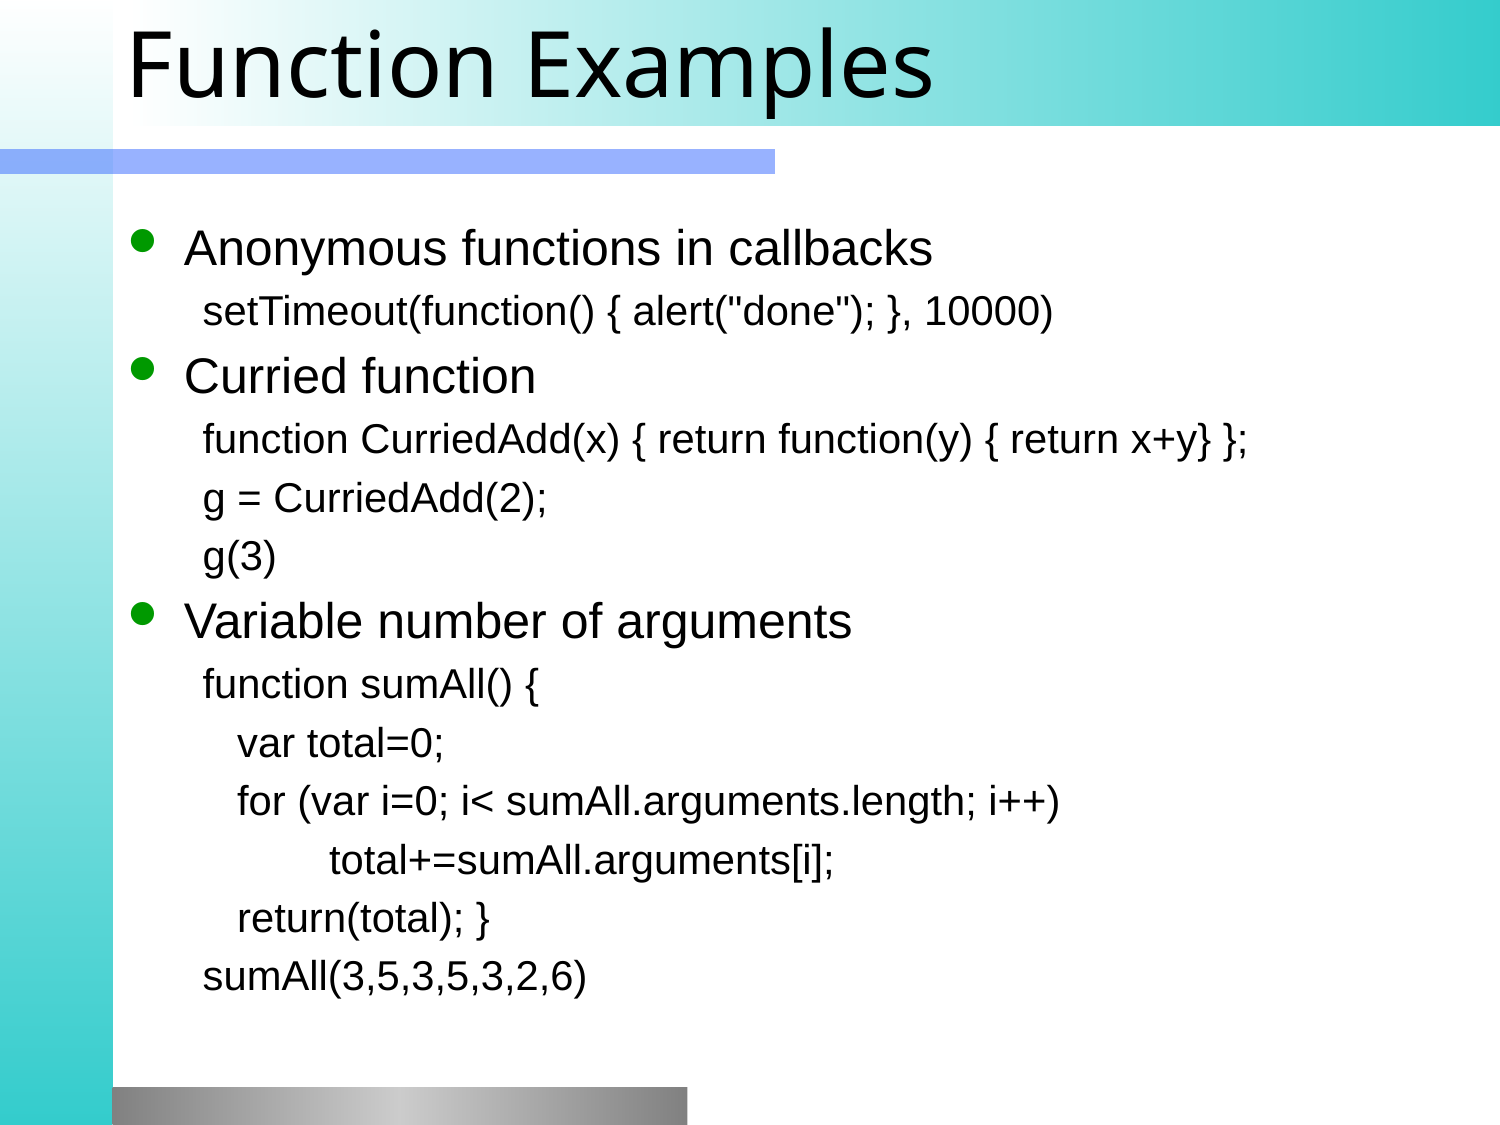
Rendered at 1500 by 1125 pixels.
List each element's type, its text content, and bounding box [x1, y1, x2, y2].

title Function Examples [110, 0, 1424, 126]
list Anonymous functions in callbacks setTimeout(function() { alert("done"); }, 10000) Curried function function CurriedAdd(x) { return function(y) { return x+y} }; g = CurriedAdd(2); g(3) Variable number of arguments function sumAll() { var total=0; for (var i=0; i< sumAll.arguments.length; i++) total+=sumAll.arguments[i]; return(total); } sumAll(3,5,3,5,3,2,6) [112, 207, 1388, 1073]
